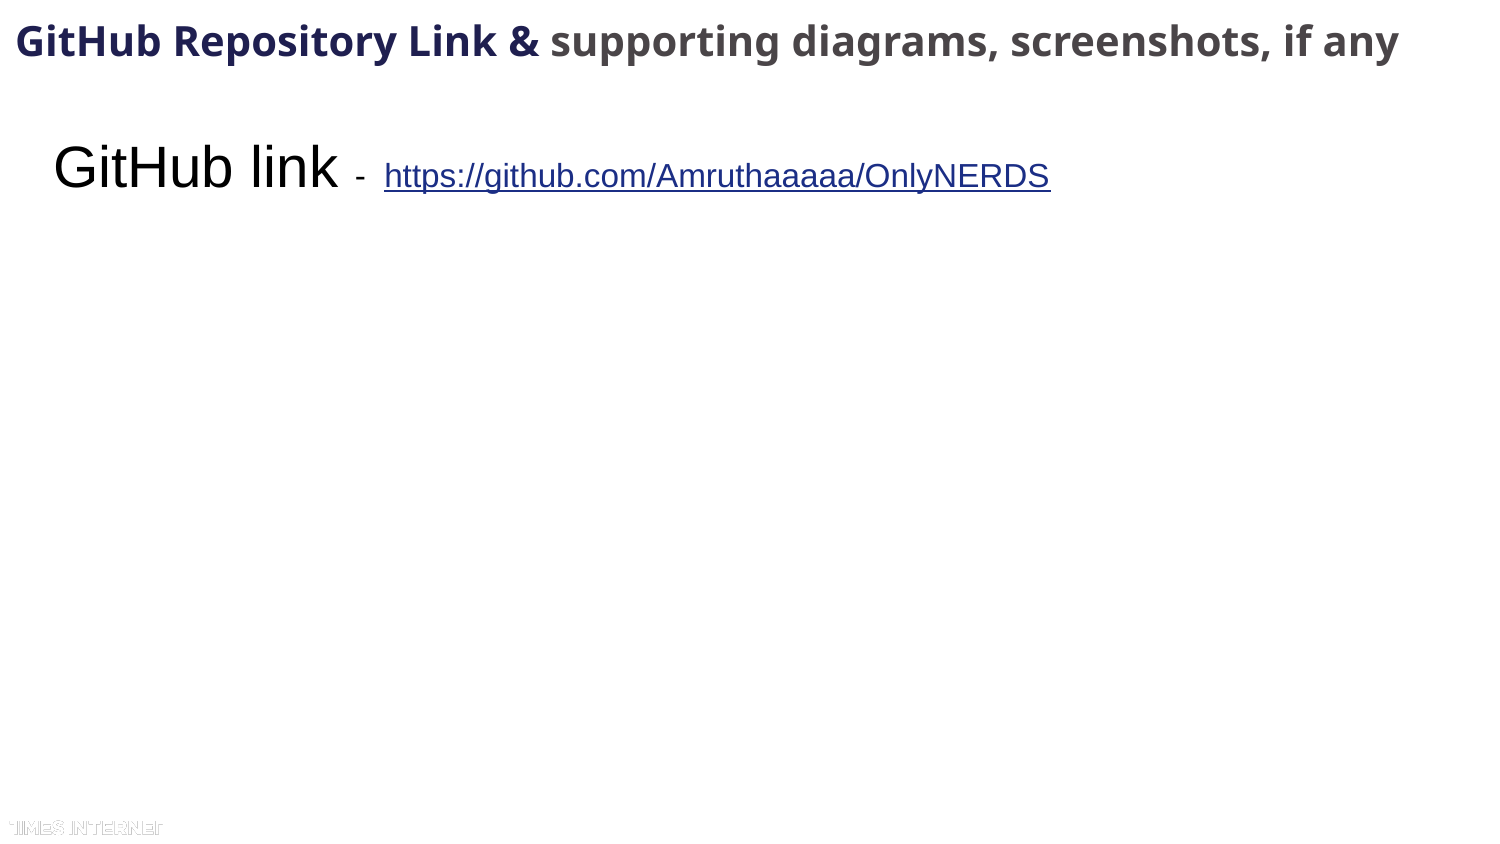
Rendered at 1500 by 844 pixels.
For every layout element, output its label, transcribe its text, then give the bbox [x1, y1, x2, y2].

text_box GitHub Repository Link & supporting diagrams, screenshots, if any [0, 0, 1500, 80]
text_box GitHub link - https://github.com/Amruthaaaaa/OnlyNERDS [38, 122, 1349, 207]
picture [8, 818, 164, 837]
